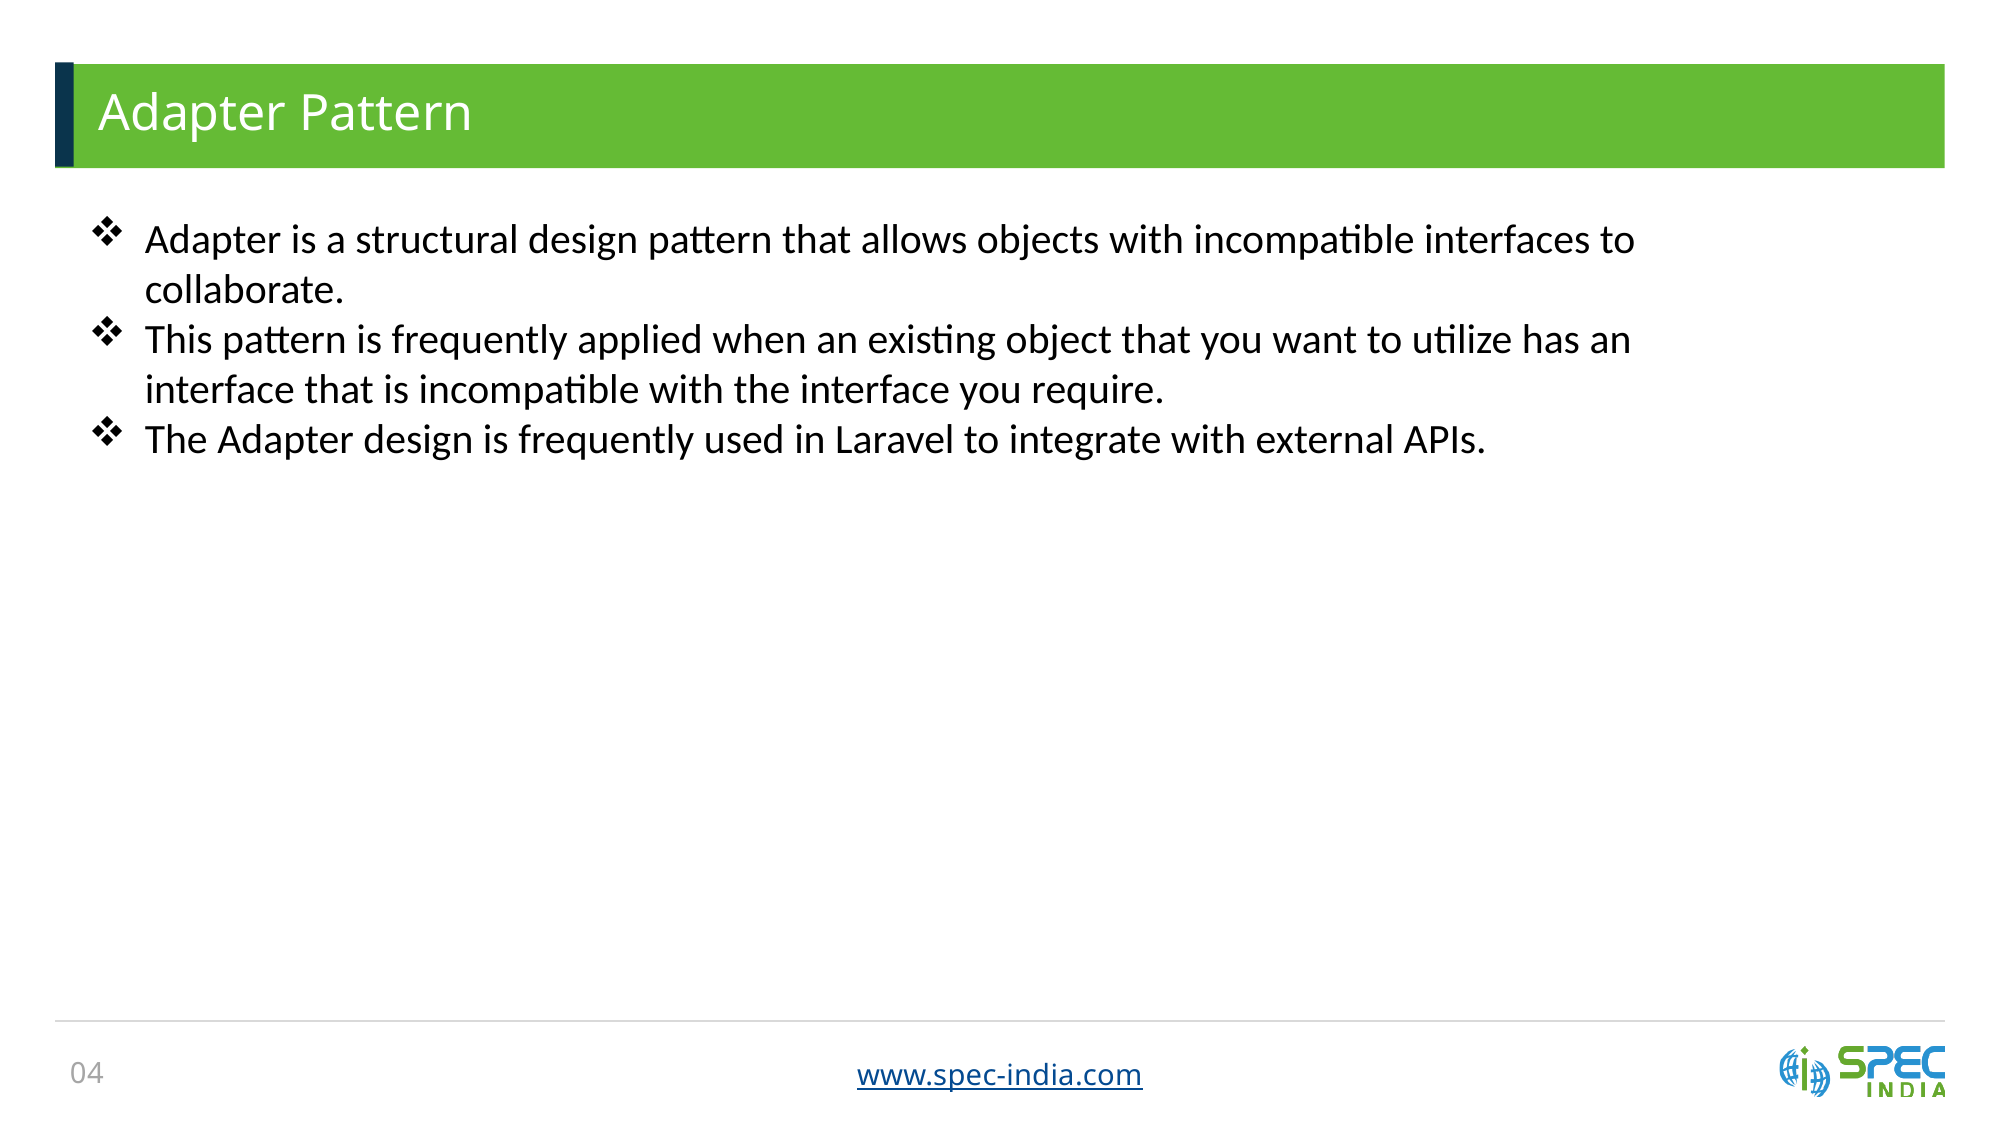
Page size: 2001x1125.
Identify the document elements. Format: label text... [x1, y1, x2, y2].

text_box www.spec-india.com [793, 1057, 1207, 1093]
picture [1779, 1046, 1945, 1097]
text_box [54, 61, 75, 168]
text_box 04 [55, 1046, 119, 1097]
text_box [54, 63, 83, 169]
text_box [1311, 63, 1946, 169]
text_box Adapter is a structural design pattern that allows objects with incompatible interfaces to collaborate. This pattern is frequently applied when an existing object that you want to utilize has an interface that is incompatible with the interface you require. The Adapter design is frequently used in Laravel to integrate with external APIs. [73, 204, 1780, 470]
title Adapter Pattern [83, 20, 1311, 204]
